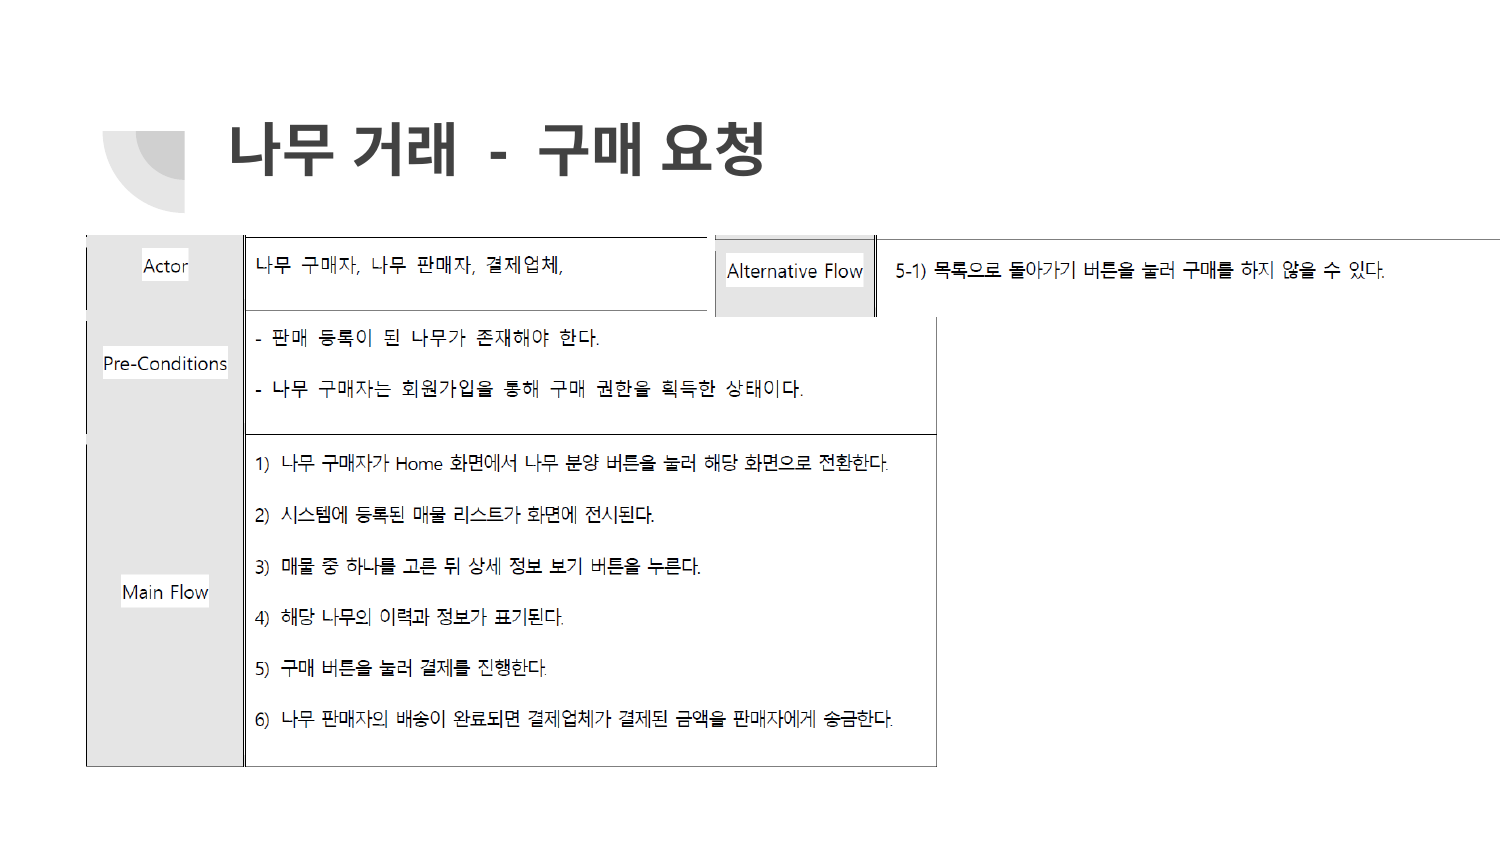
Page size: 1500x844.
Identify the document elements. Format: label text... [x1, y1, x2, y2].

title 나무 거래 - 구매 요청 [213, 98, 1368, 233]
picture [83, 234, 1500, 768]
